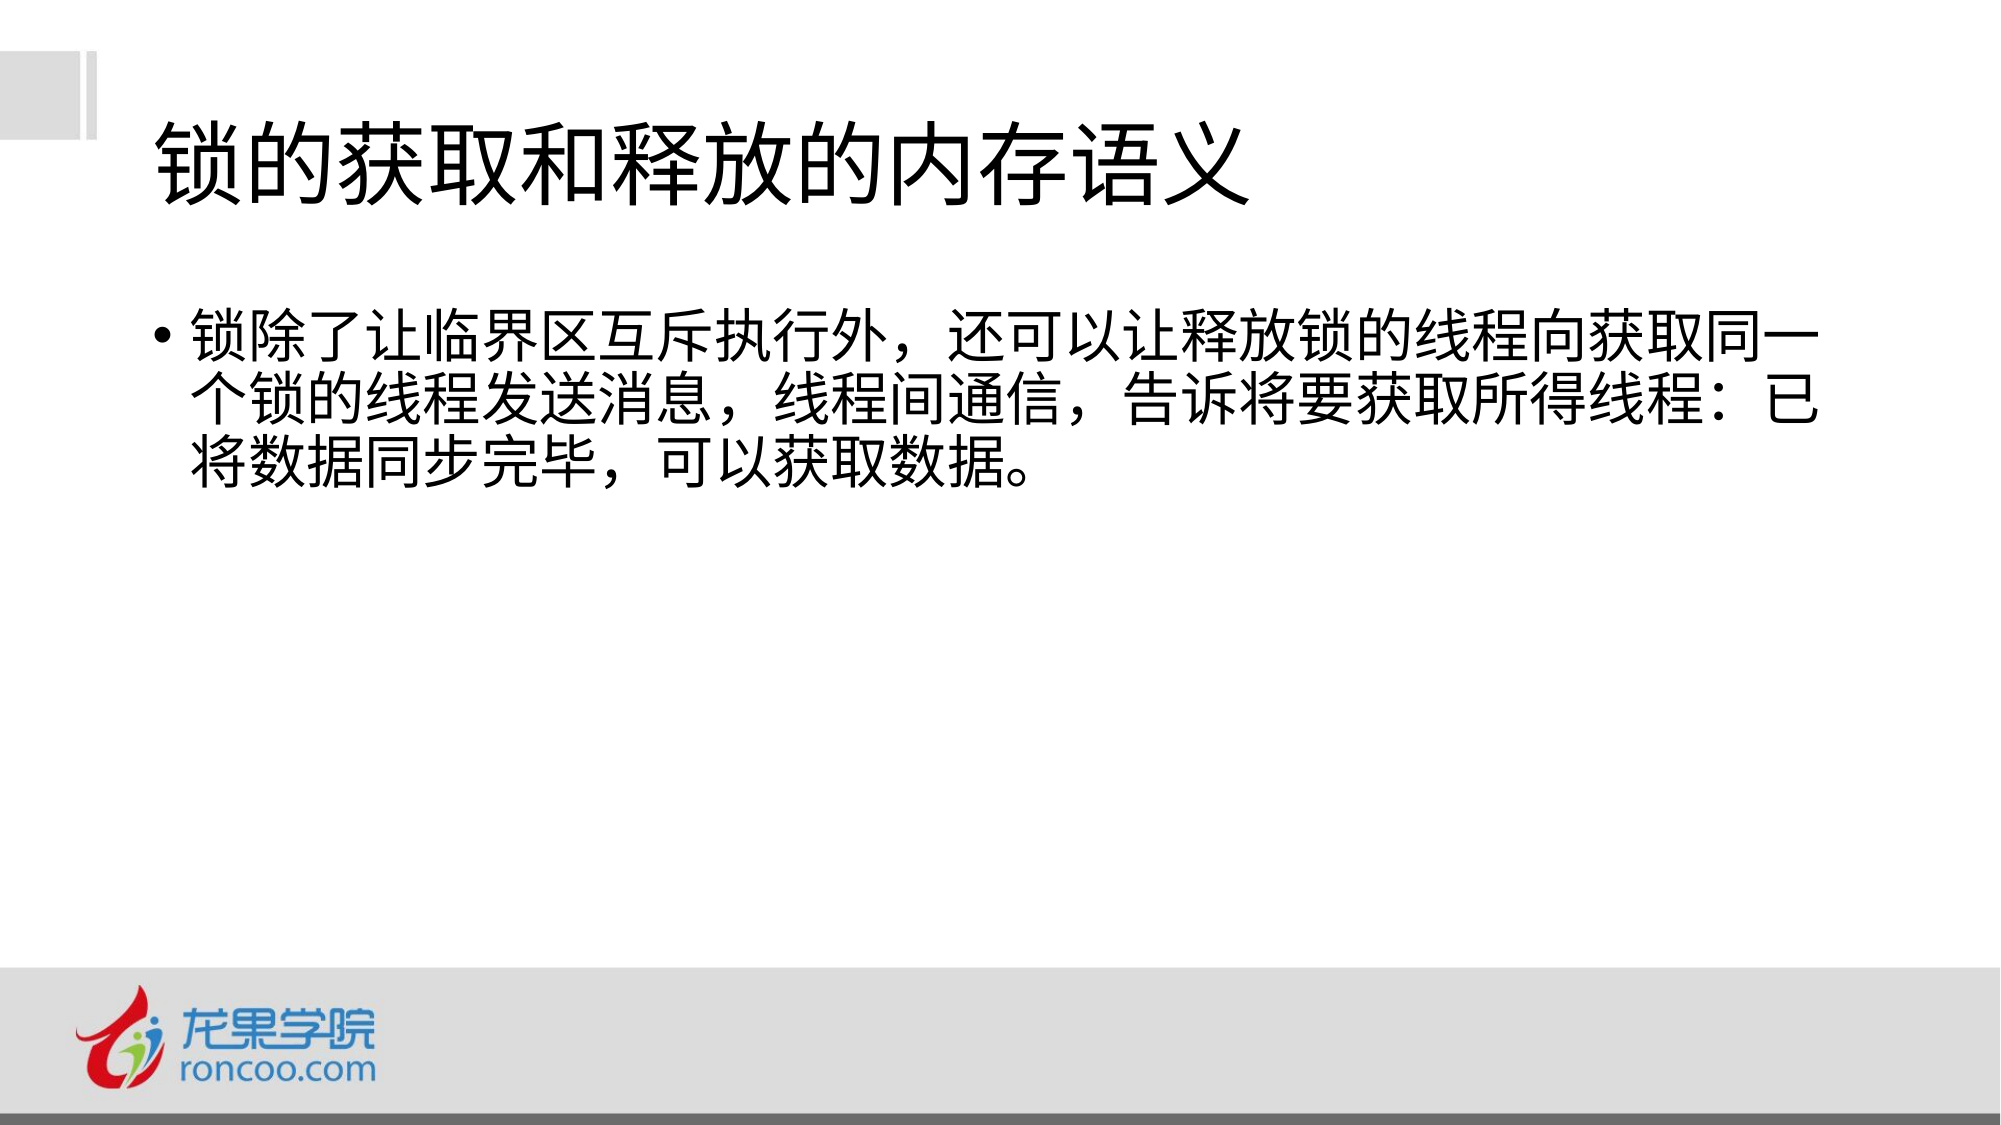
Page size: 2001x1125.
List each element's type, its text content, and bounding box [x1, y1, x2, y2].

picture [0, 0, 2001, 1125]
title 锁的获取和释放的内存语义 [137, 59, 1863, 278]
list 锁除了让临界区互斥执行外，还可以让释放锁的线程向获取同一个锁的线程发送消息，线程间通信，告诉将要获取所得线程：已将数据同步完毕，可以获取数据。 [137, 299, 1863, 1014]
